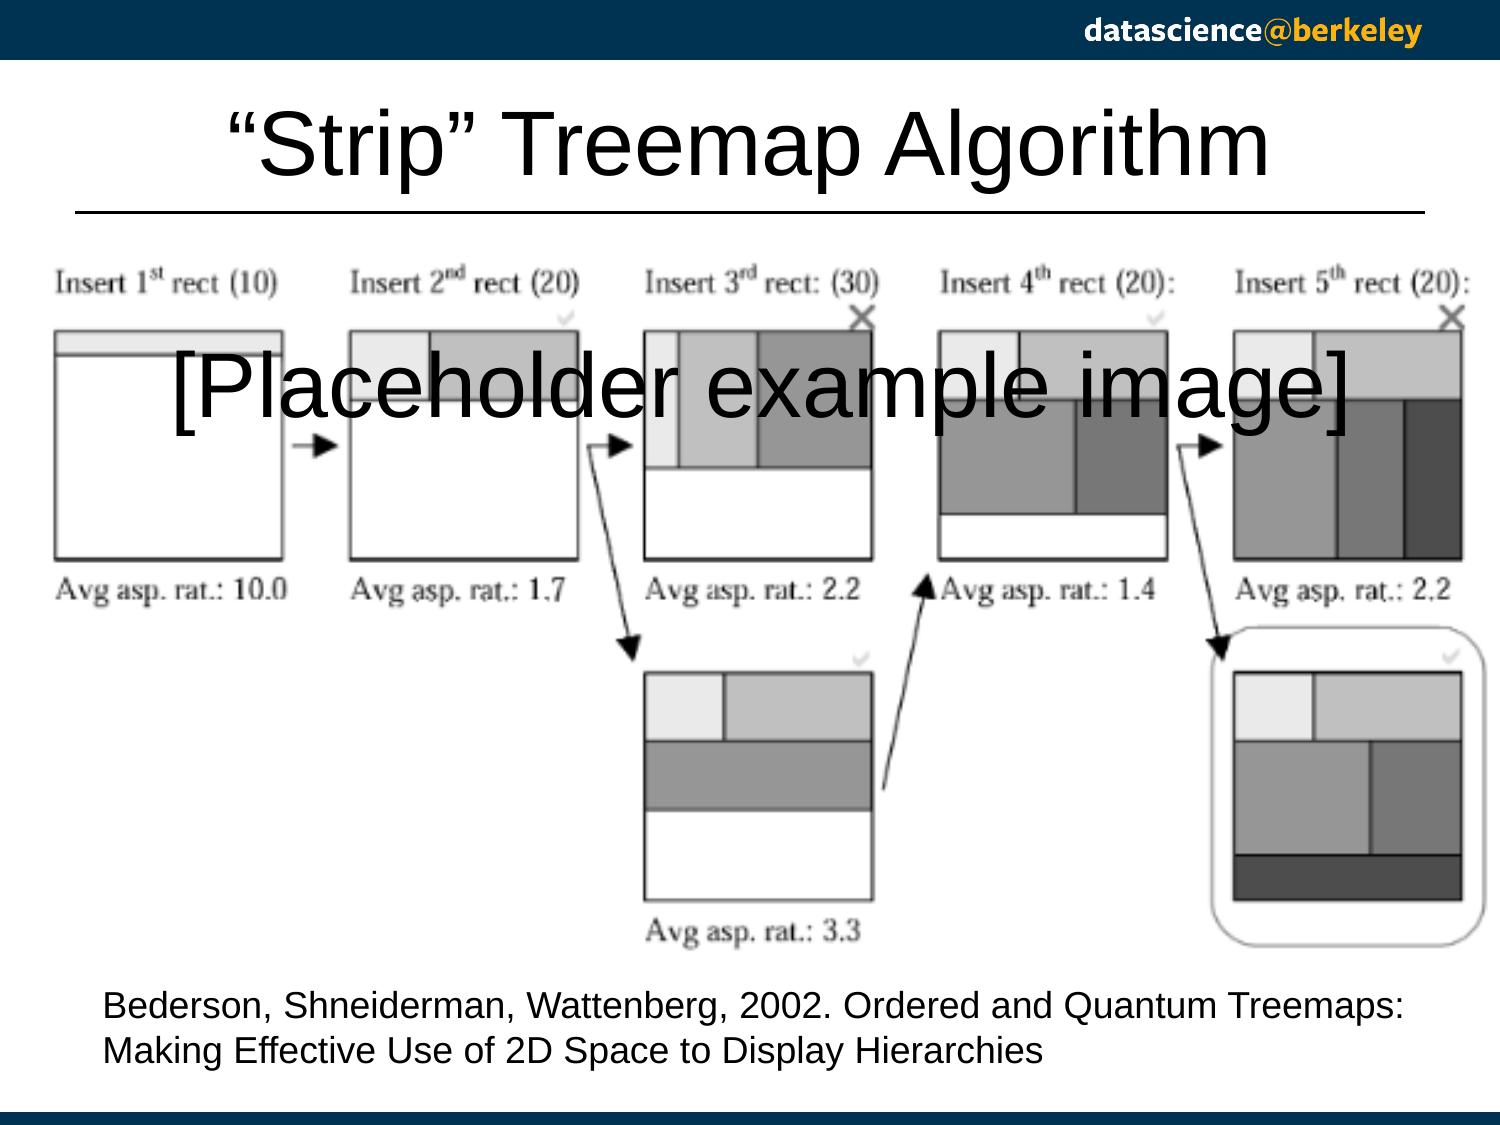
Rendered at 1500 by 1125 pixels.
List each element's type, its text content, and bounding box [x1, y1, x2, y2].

picture [37, 249, 1500, 961]
text_box Bederson, Shneiderman, Wattenberg, 2002. Ordered and Quantum Treemaps: Making Effective Use of 2D Space to Display Hierarchies [87, 973, 1425, 1124]
picture [1079, 10, 1431, 52]
title “Strip” Treemap Algorithm [75, 45, 1425, 233]
